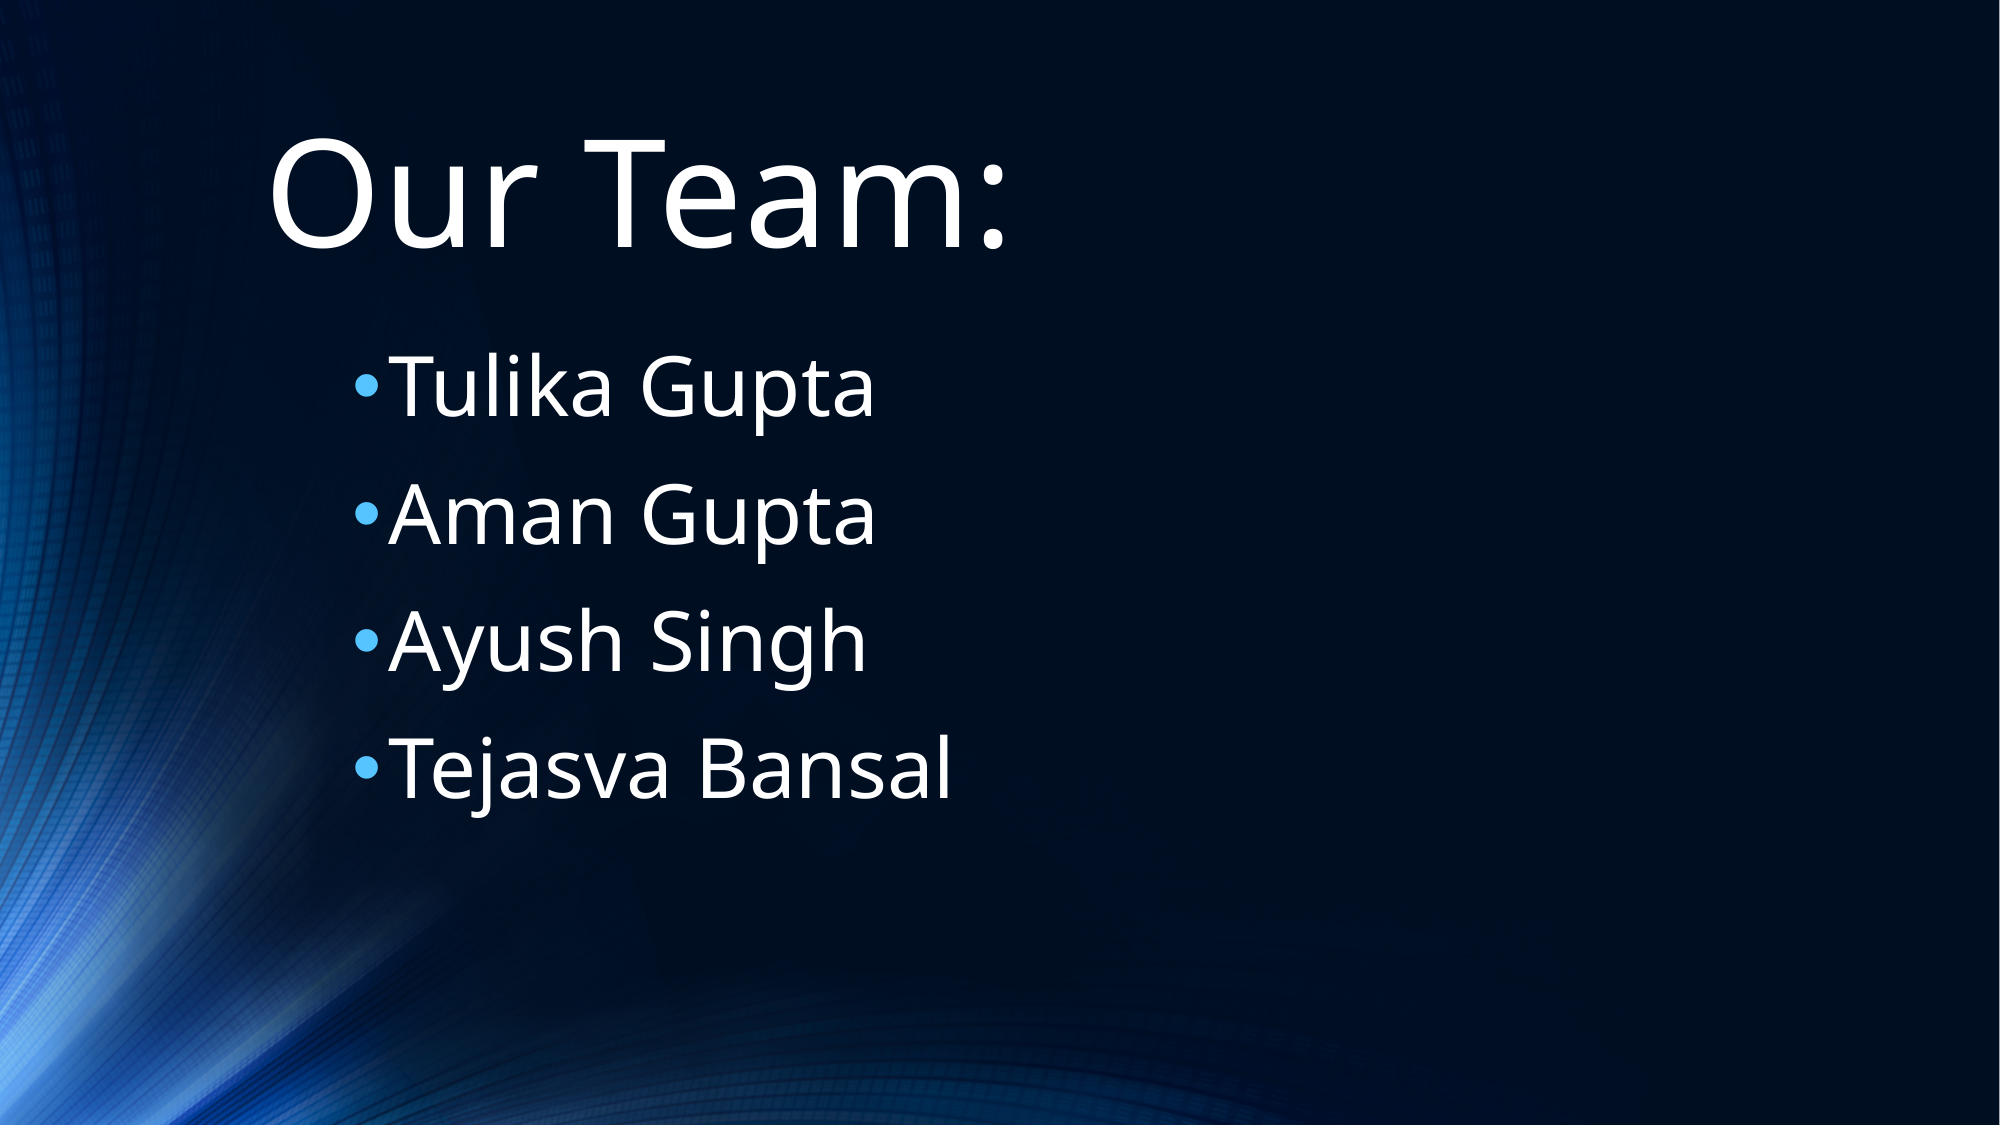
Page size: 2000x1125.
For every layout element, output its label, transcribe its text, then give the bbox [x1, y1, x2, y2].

list Tulika Gupta Aman Gupta Ayush Singh Tejasva Bansal [337, 337, 1749, 988]
picture [0, 0, 2000, 1125]
title Our Team: [249, 62, 1750, 288]
